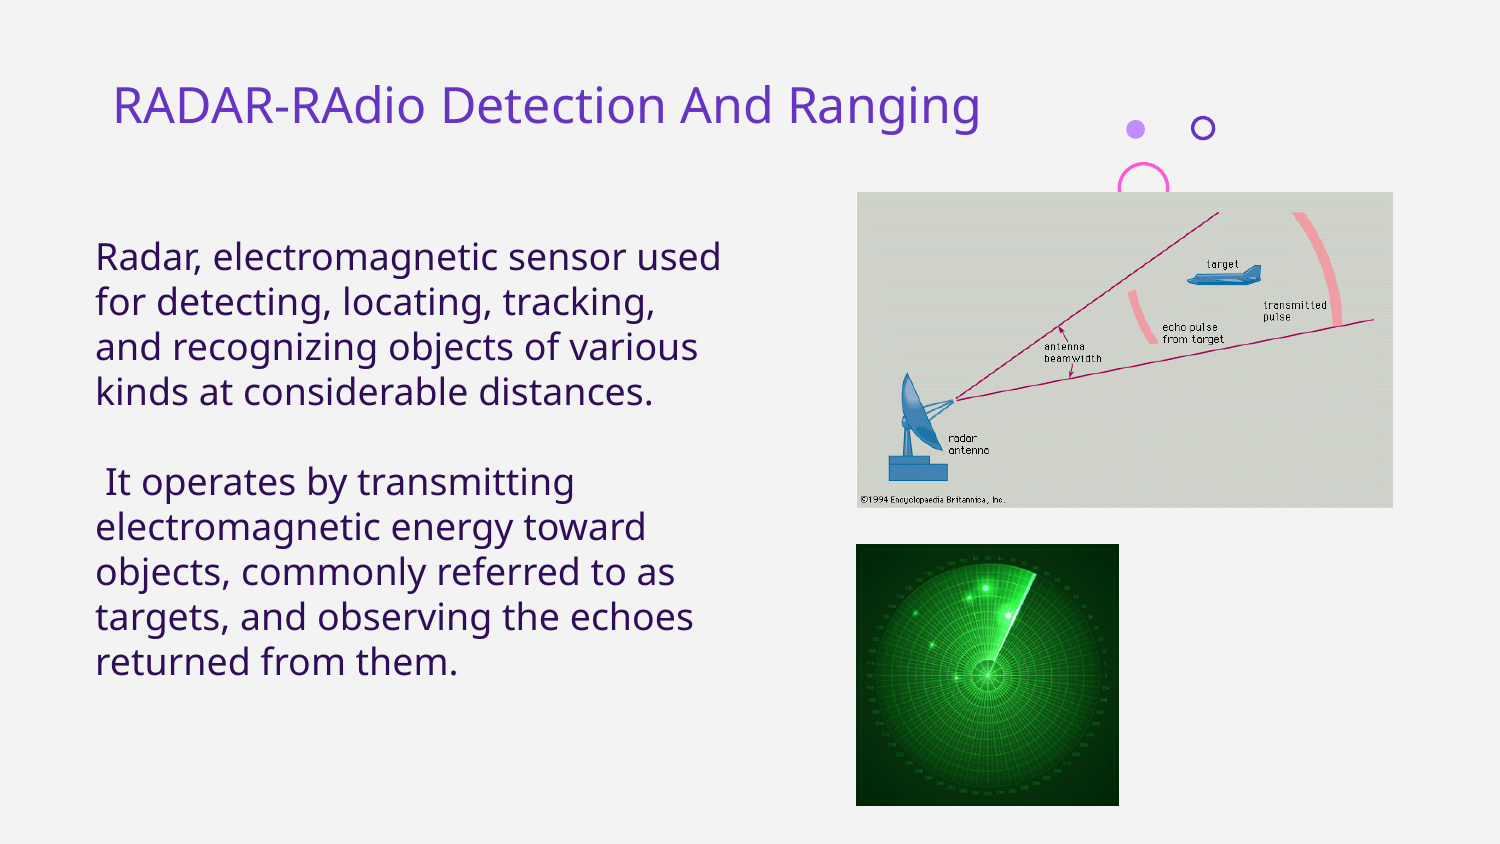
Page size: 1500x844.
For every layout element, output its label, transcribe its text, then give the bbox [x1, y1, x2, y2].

list Radar, electromagnetic sensor used for detecting, locating, tracking, and recognizing objects of various kinds at considerable distances. It operates by transmitting electromagnetic energy toward objects, commonly referred to as targets, and observing the echoes returned from them. [80, 217, 749, 676]
picture [856, 543, 1119, 807]
picture [856, 192, 1393, 508]
title RADAR-RAdio Detection And Ranging [97, 58, 1500, 166]
text_box [1126, 119, 1145, 139]
